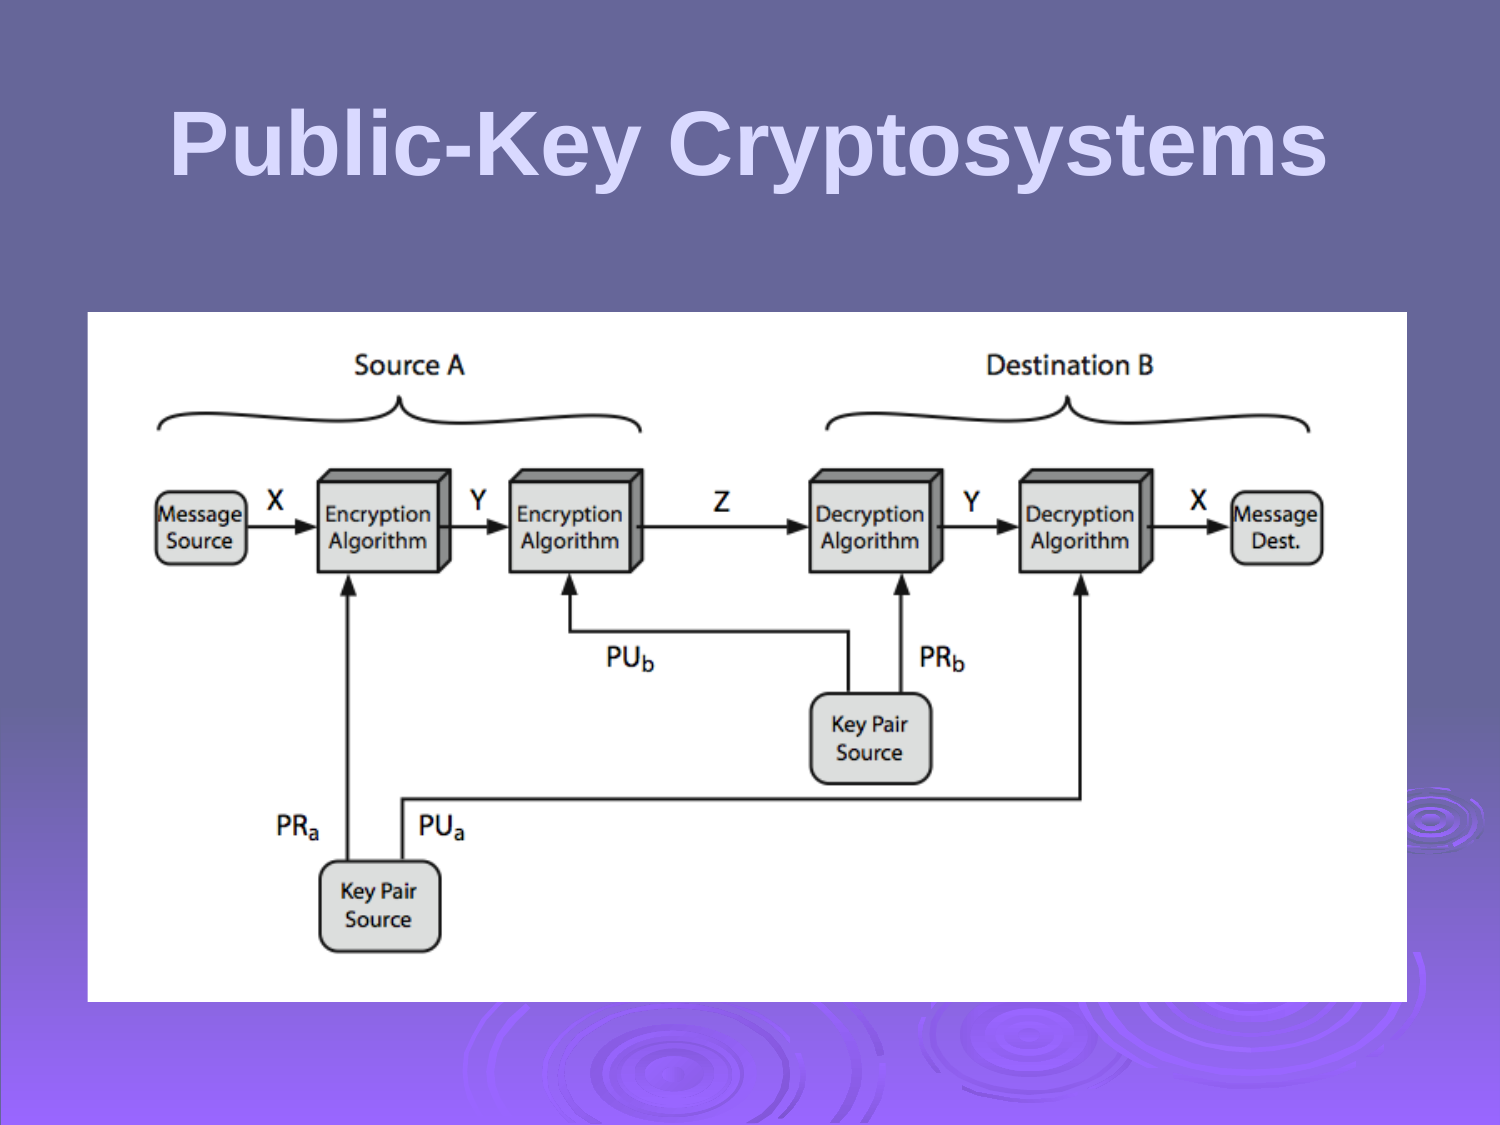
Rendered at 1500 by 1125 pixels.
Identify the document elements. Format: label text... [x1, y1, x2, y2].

text_box Public-Key Cryptosystems [74, 45, 1425, 233]
picture [87, 312, 1407, 1095]
